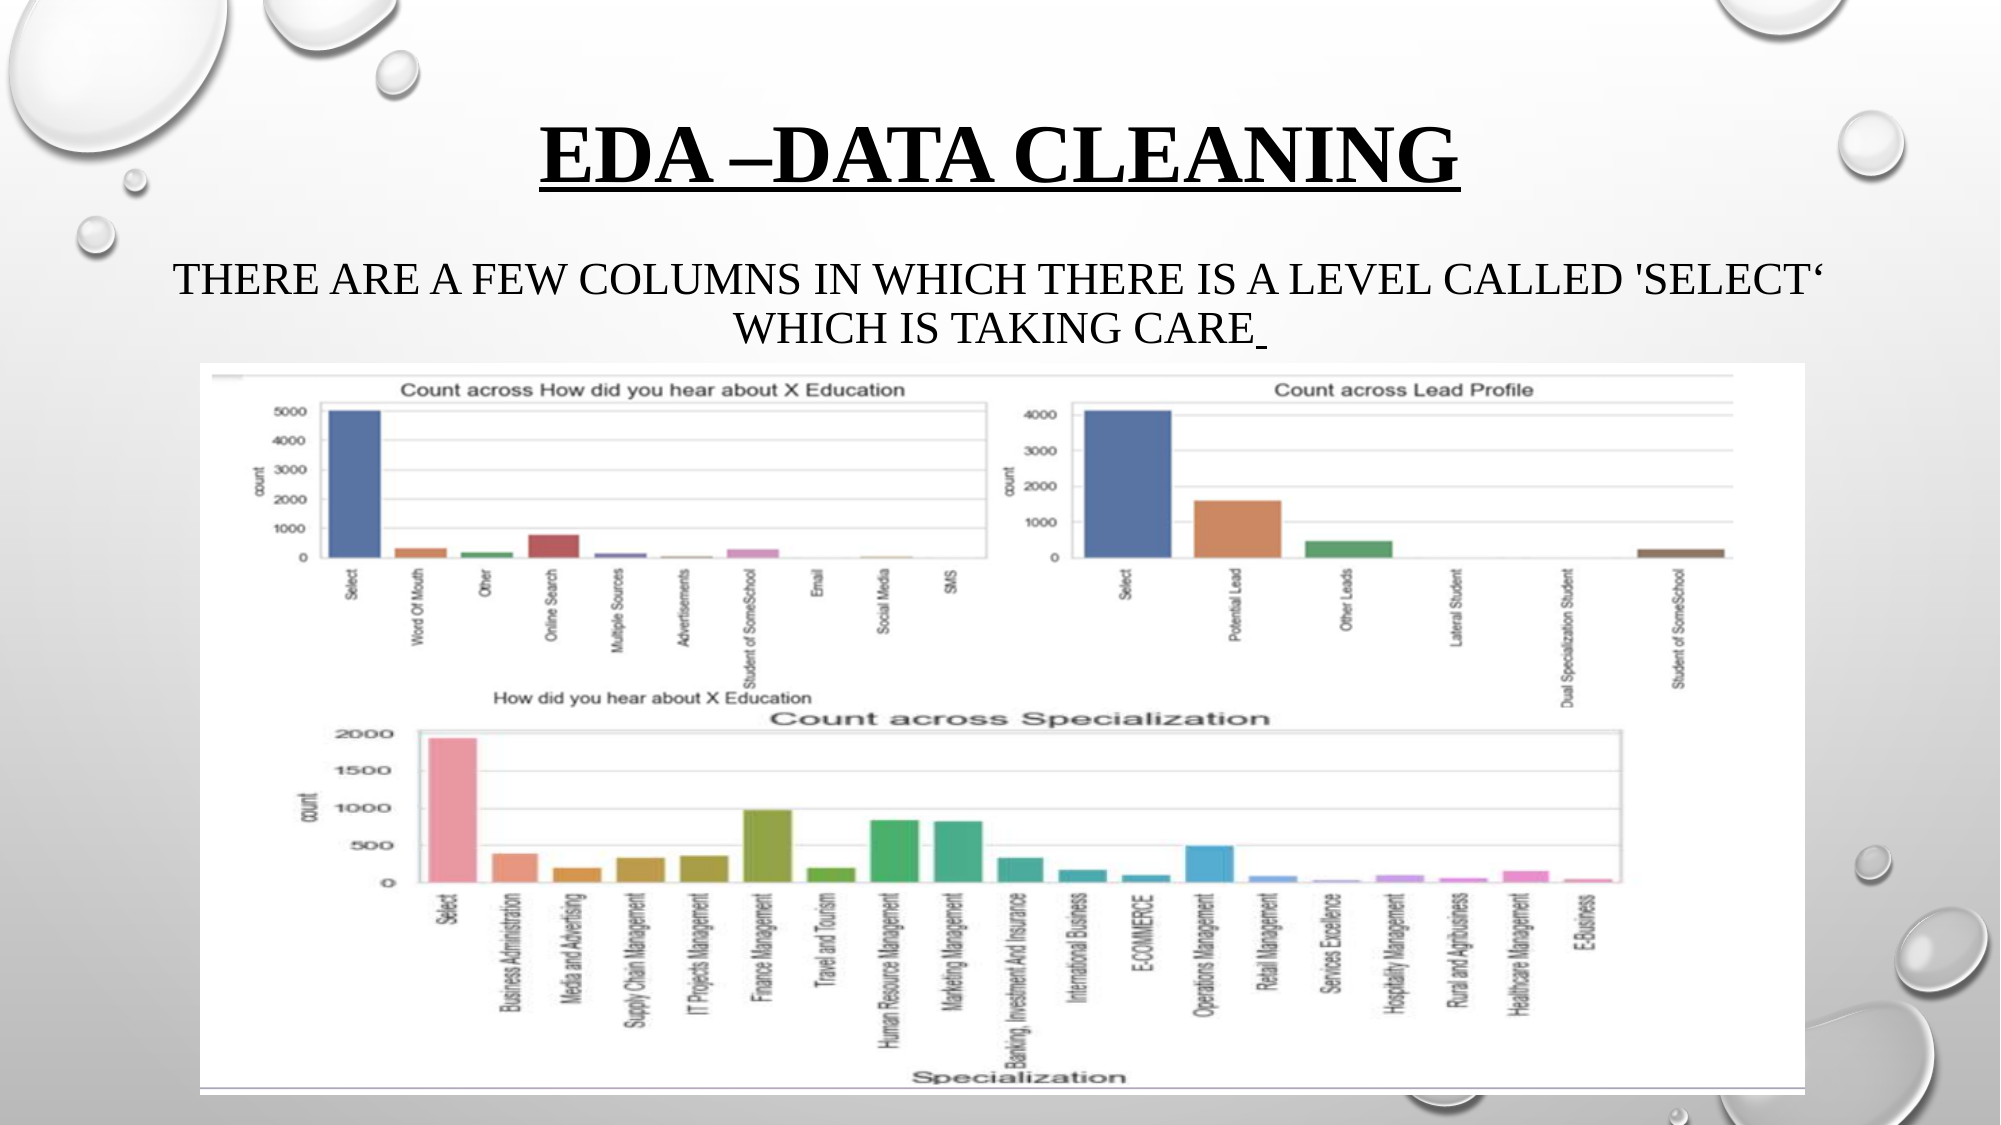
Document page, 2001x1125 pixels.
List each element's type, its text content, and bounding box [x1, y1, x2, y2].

picture [0, 0, 2000, 1125]
title EDA –Data Cleaning There are a few columns in which there is a level called 'Select‘ which is taking care [149, 101, 1851, 364]
